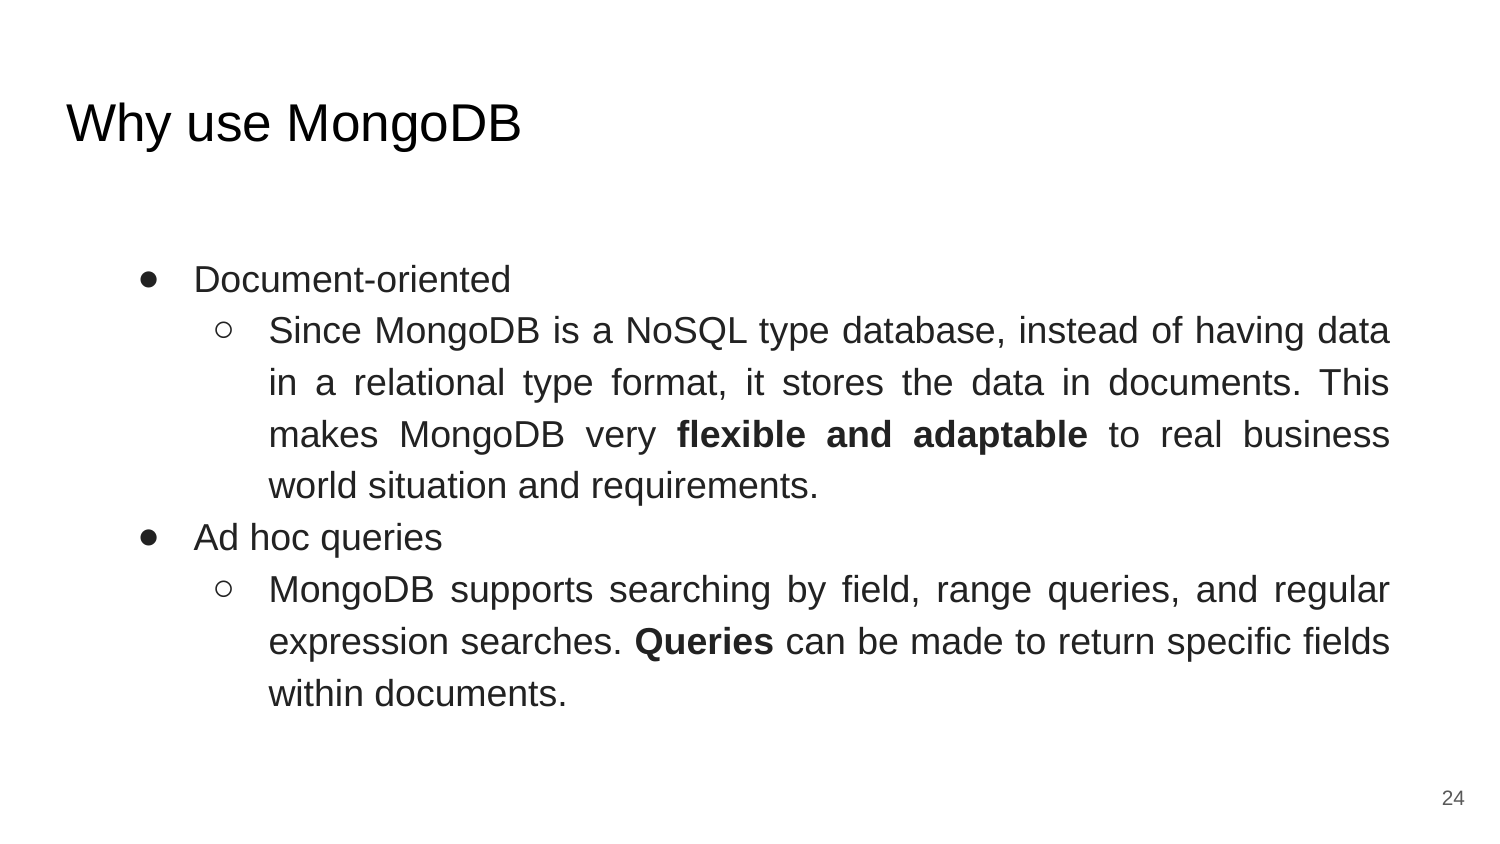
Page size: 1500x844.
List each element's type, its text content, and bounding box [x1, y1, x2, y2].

text_box Document-oriented Since MongoDB is a NoSQL type database, instead of having data in a relational type format, it stores the data in documents. This makes MongoDB very flexible and adaptable to real business world situation and requirements. Ad hoc queries MongoDB supports searching by field, range queries, and regular expression searches. Queries can be made to return specific fields within documents. [103, 232, 1406, 729]
title Why use MongoDB [51, 72, 1449, 167]
slide_number ‹#› [1389, 764, 1480, 830]
